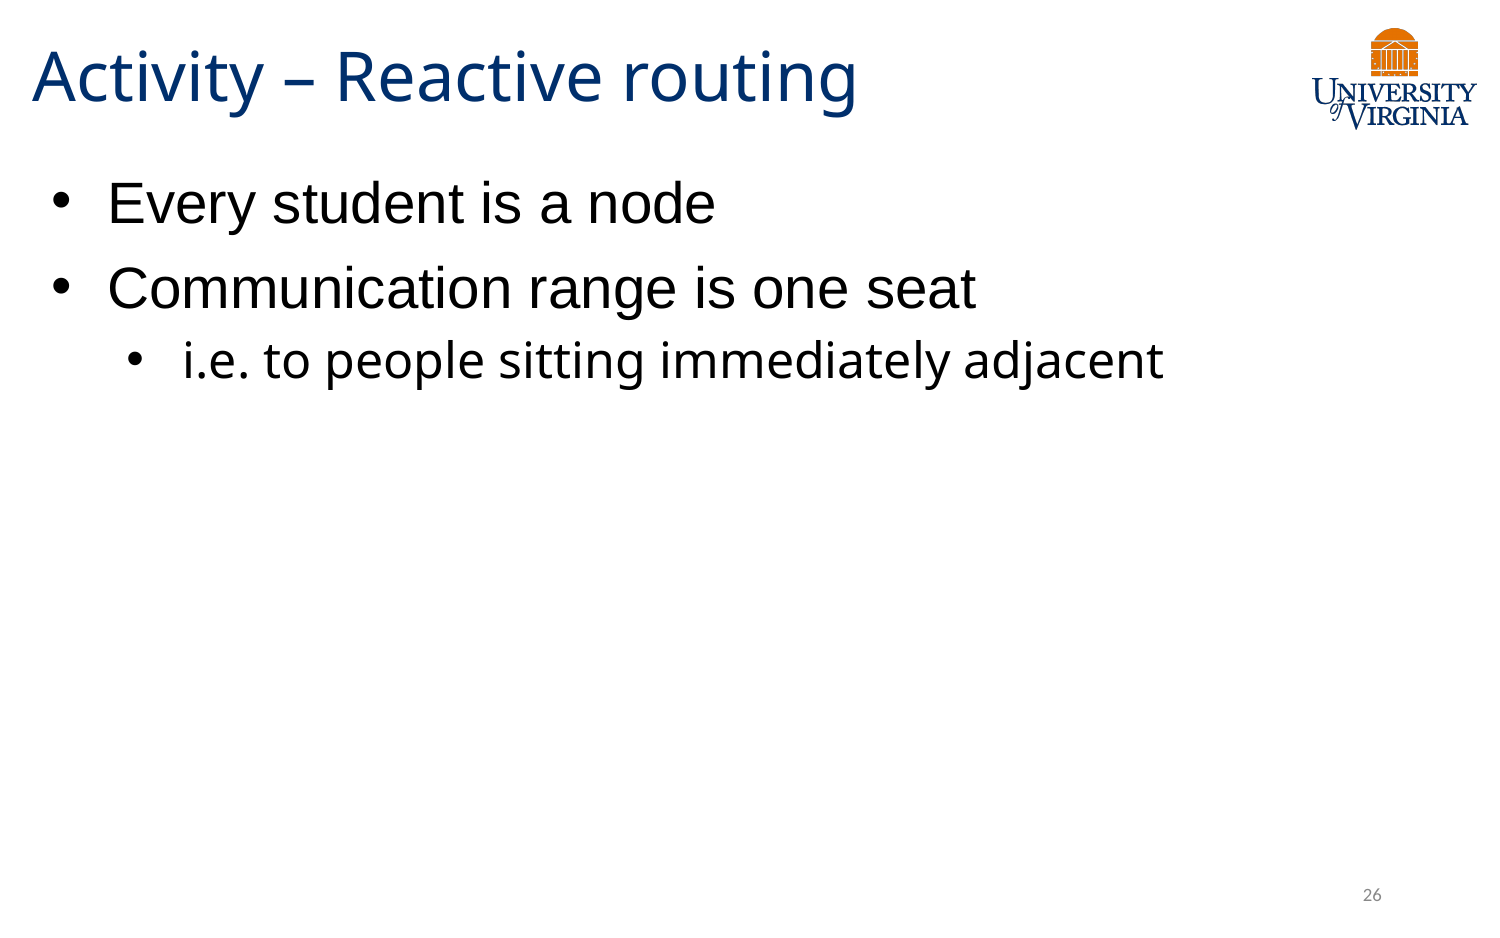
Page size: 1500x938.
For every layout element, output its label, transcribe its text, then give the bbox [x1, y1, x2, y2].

list Every student is a node Communication range is one seat i.e. to people sitting immediately adjacent [17, 157, 1483, 845]
picture [1312, 28, 1477, 130]
slide_number 26 [1059, 868, 1397, 919]
title Activity – Reactive routing [17, 14, 1297, 145]
